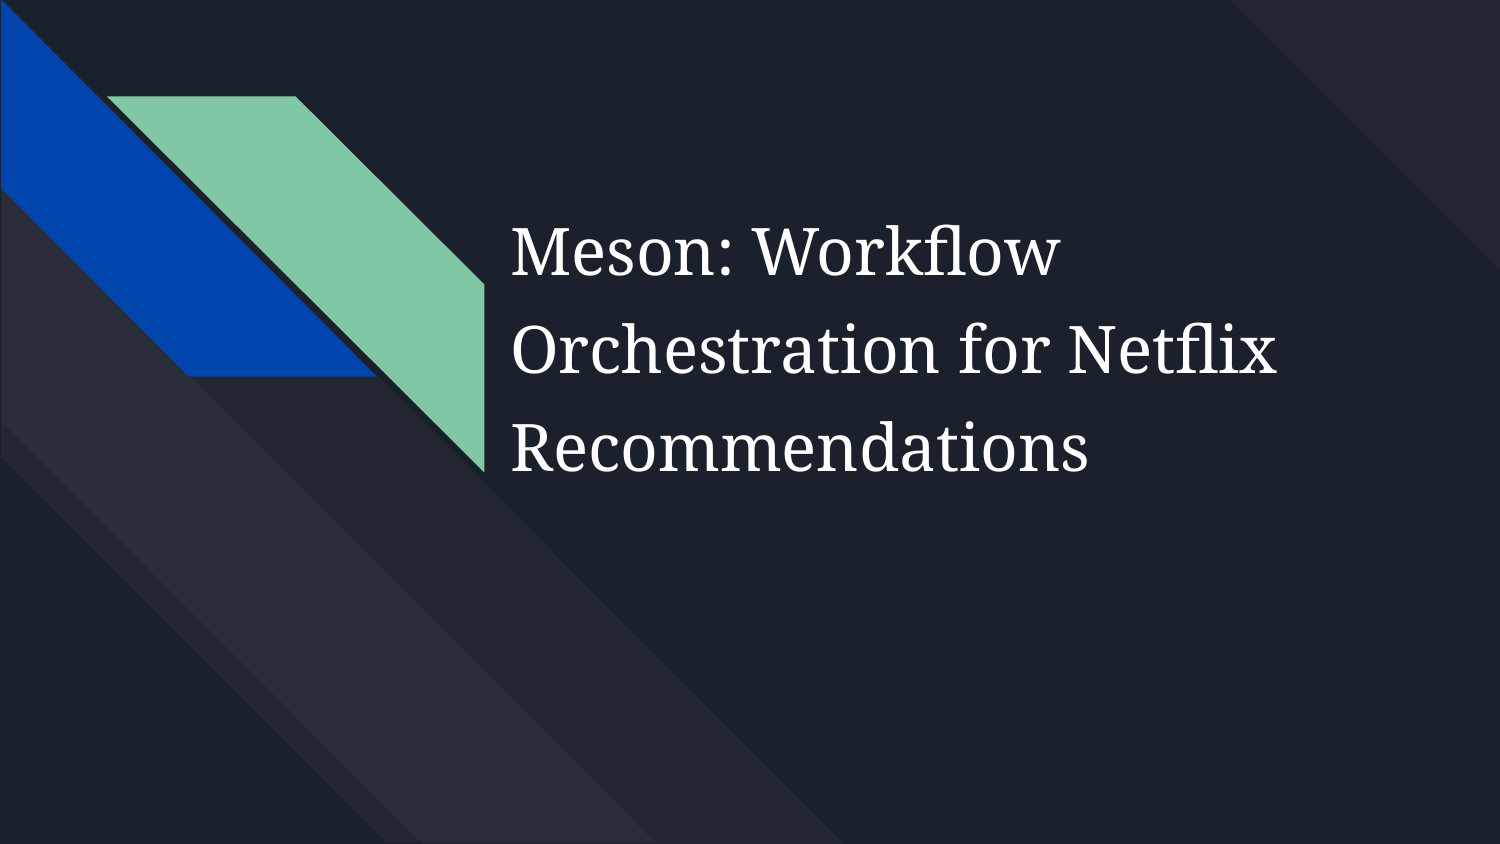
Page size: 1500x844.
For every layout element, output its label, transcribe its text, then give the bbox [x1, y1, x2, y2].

title Meson: Workflow Orchestration for Netflix Recommendations [495, 174, 1487, 406]
